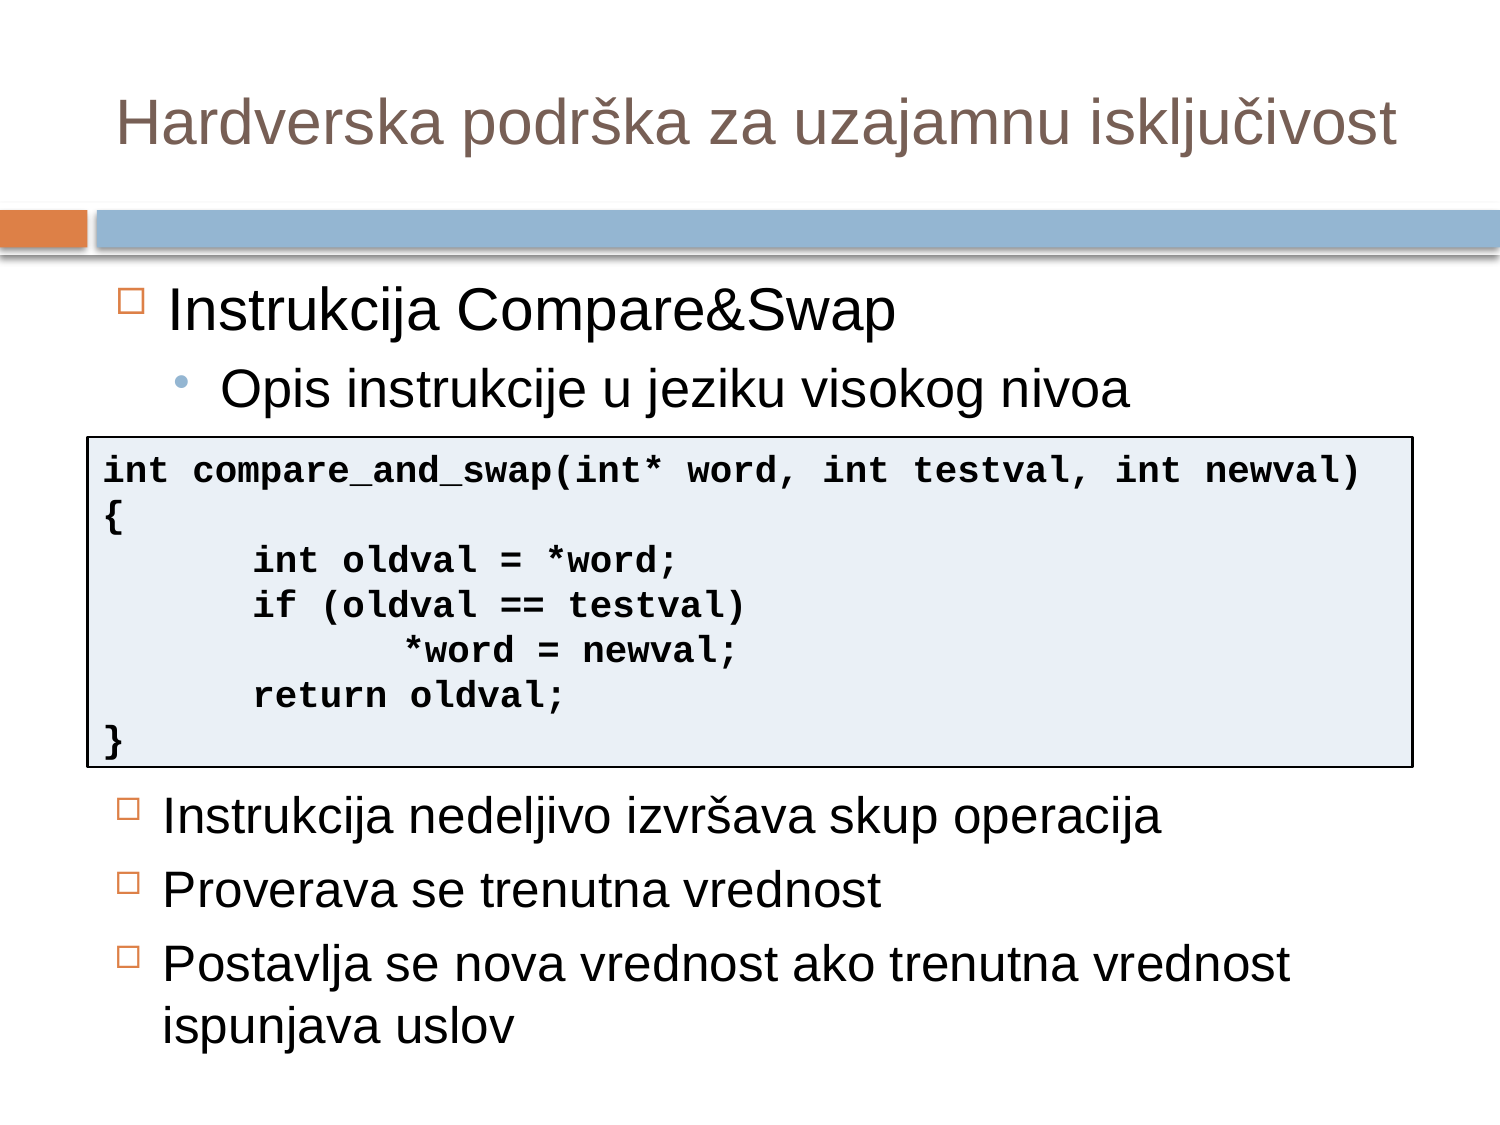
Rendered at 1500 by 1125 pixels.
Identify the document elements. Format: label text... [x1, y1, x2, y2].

text_box Instrukcija nedeljivo izvršava skup operacija Proverava se trenutna vrednost Postavlja se nova vrednost ako trenutna vrednost ispunjava uslov [99, 774, 1438, 1063]
title Hardverska podrška za uzajamnu isključivost [100, 37, 1438, 200]
text_box int compare_and_swap(int* word, int testval, int newval) { int oldval = *word; if (oldval == testval) *word = newval; return oldval; } [87, 437, 1413, 768]
list Instrukcija Compare&Swap Opis instrukcije u jeziku visokog nivoa [100, 262, 1438, 463]
